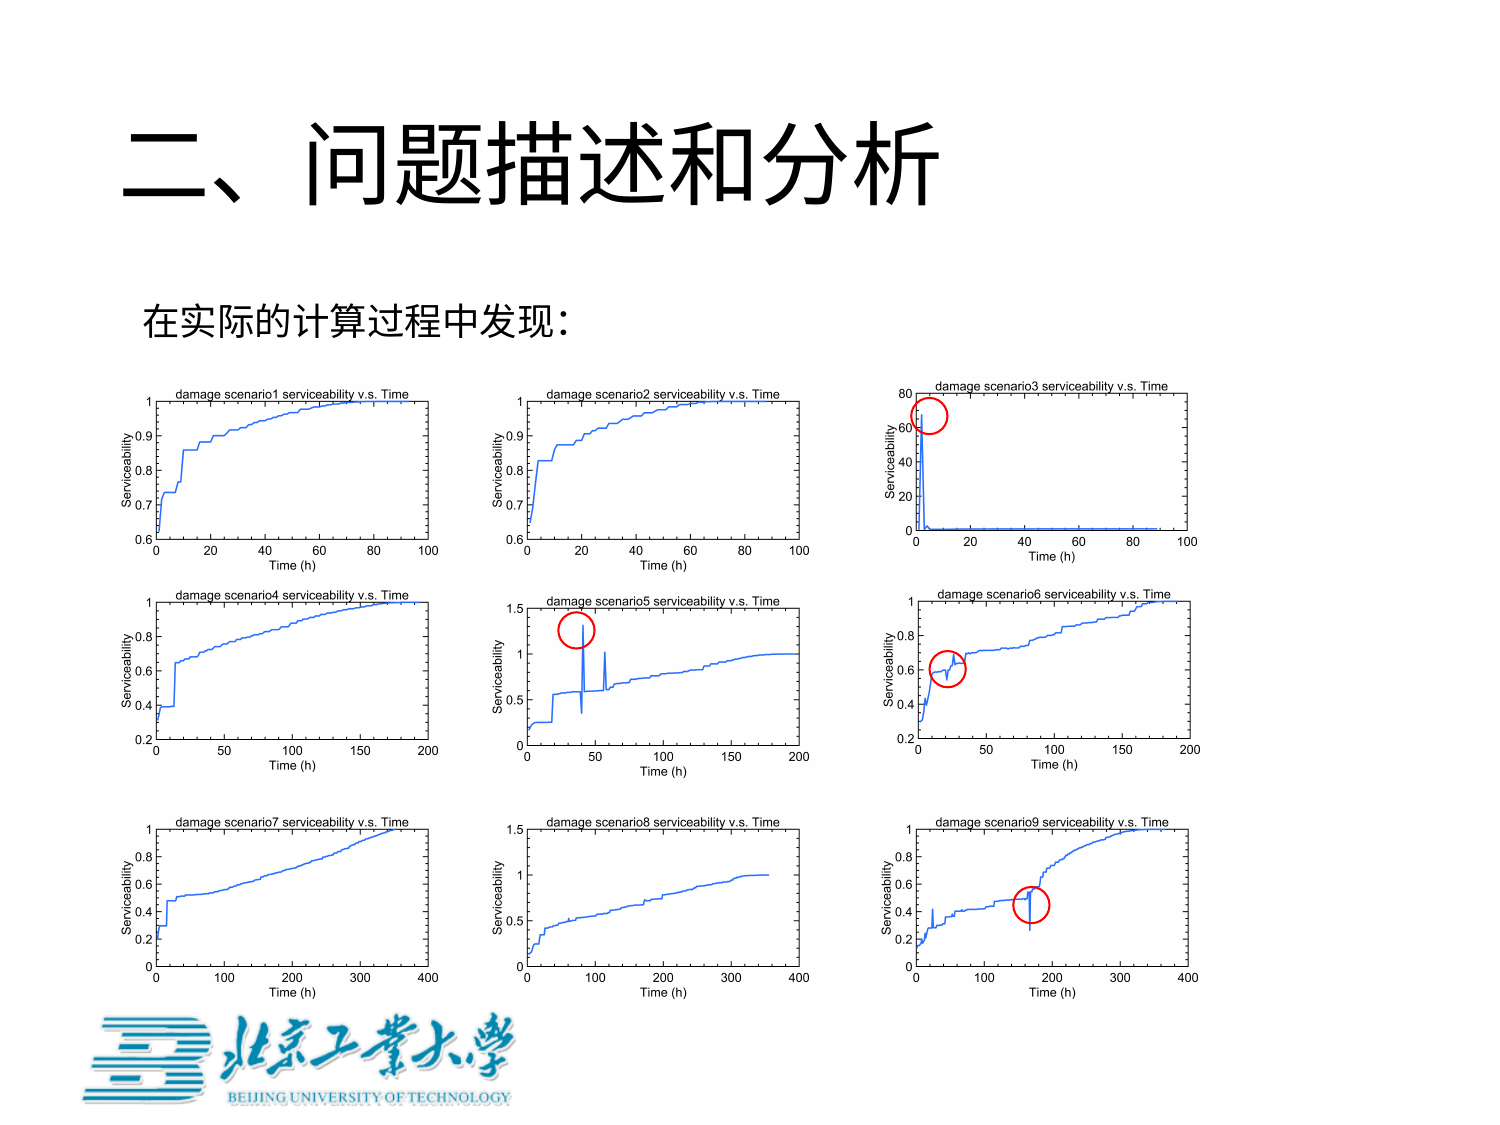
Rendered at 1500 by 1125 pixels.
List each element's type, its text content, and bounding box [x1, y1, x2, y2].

title 二、问题描述和分析 [103, 59, 1397, 278]
text_box 在实际的计算过程中发现： [142, 298, 593, 344]
picture [879, 812, 1213, 999]
picture [881, 584, 1215, 771]
picture [490, 384, 824, 572]
picture [119, 384, 453, 572]
picture [490, 812, 824, 999]
picture [67, 1001, 561, 1125]
picture [882, 376, 1212, 563]
picture [119, 585, 453, 772]
picture [119, 812, 453, 999]
picture [490, 591, 824, 778]
